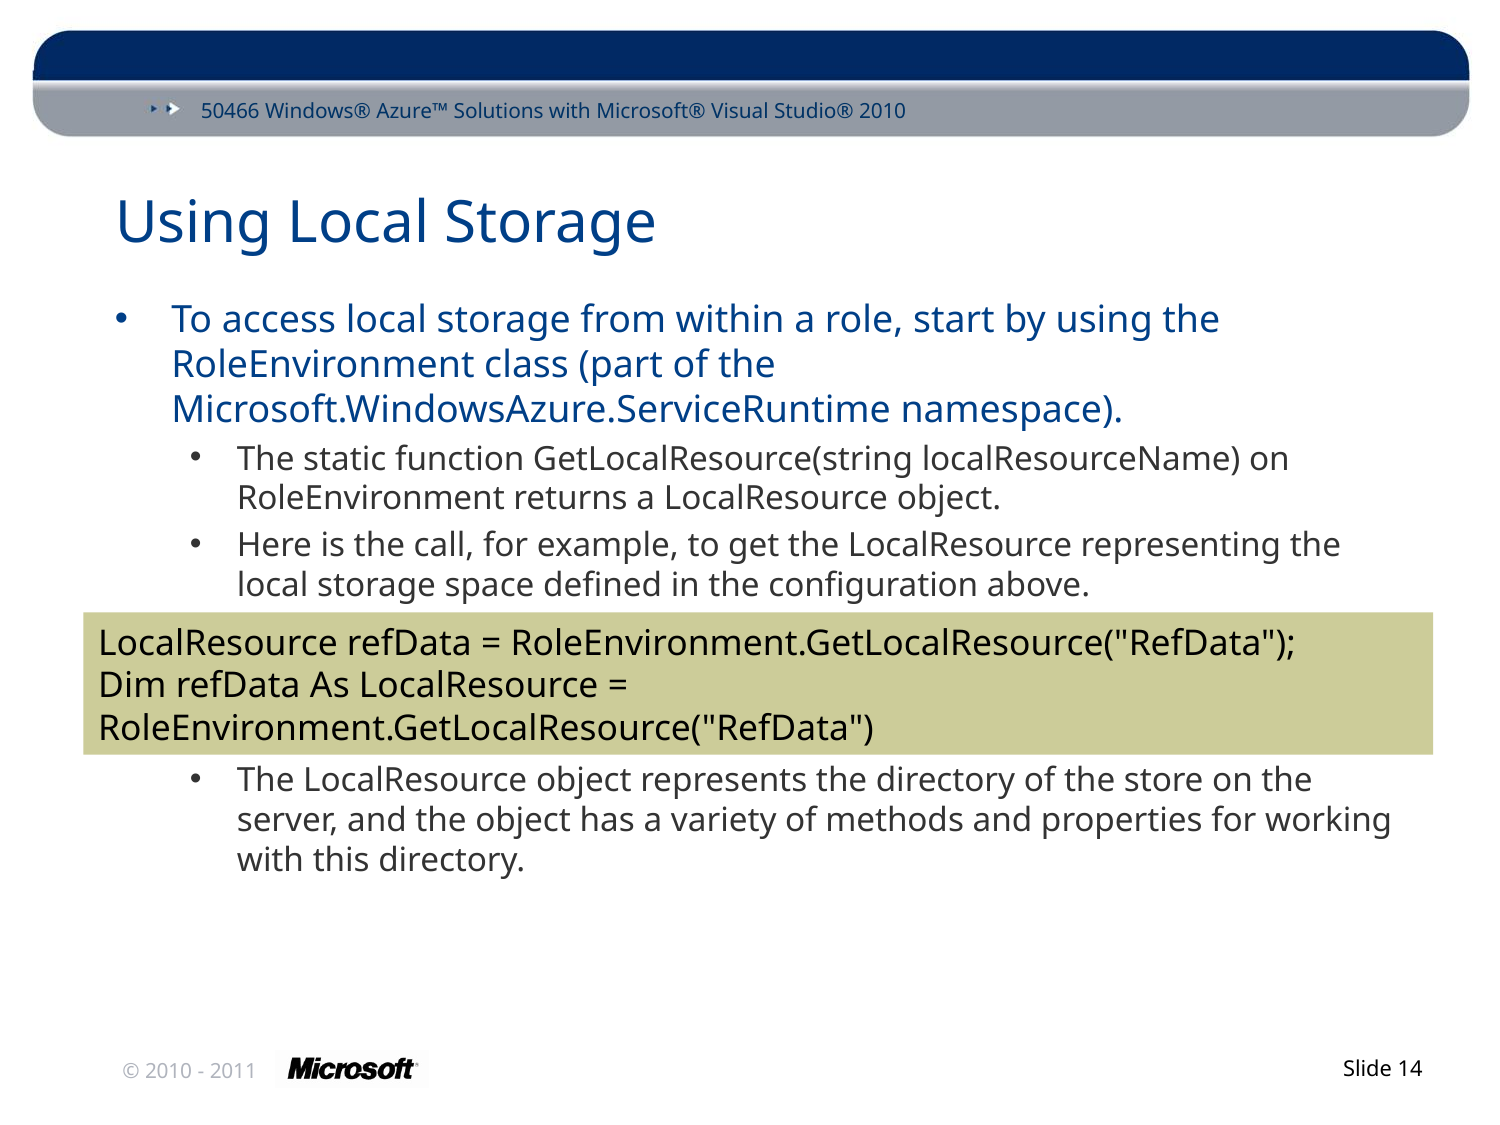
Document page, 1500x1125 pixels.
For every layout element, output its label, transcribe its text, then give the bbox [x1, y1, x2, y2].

text_box LocalResource refData = RoleEnvironment.GetLocalResource("RefData"); Dim refData As LocalResource = RoleEnvironment.GetLocalResource("RefData") [83, 612, 1434, 755]
list To access local storage from within a role, start by using the RoleEnvironment class (part of the Microsoft.WindowsAzure.ServiceRuntime namespace). The static function GetLocalResource(string localResourceName) on RoleEnvironment returns a LocalResource object. Here is the call, for example, to get the LocalResource representing the local storage space defined in the configuration above. The LocalResource object represents the directory of the store on the server, and the object has a variety of methods and properties for working with this directory. [99, 755, 1433, 1025]
picture [0, 1, 1500, 159]
title Using Local Storage [100, 143, 1433, 262]
list To access local storage from within a role, start by using the RoleEnvironment class (part of the Microsoft.WindowsAzure.ServiceRuntime namespace). The static function GetLocalResource(string localResourceName) on RoleEnvironment returns a LocalResource object. Here is the call, for example, to get the LocalResource representing the local storage space defined in the configuration above. The LocalResource object represents the directory of the store on the server, and the object has a variety of methods and properties for working with this directory. [99, 287, 1433, 612]
picture [275, 1050, 429, 1088]
